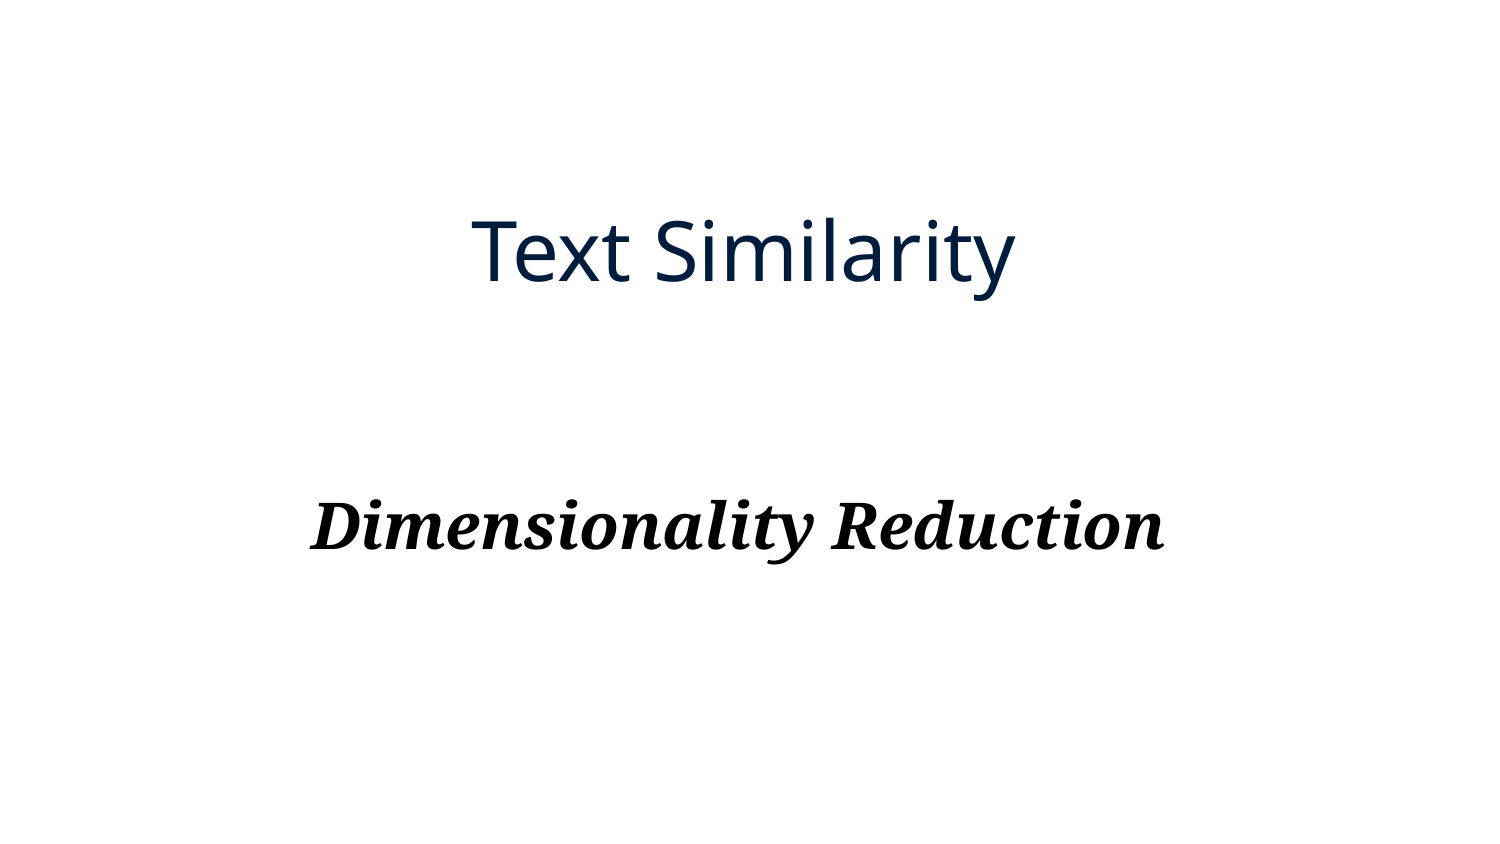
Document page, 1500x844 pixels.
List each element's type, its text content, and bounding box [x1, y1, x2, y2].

subtitle Dimensionality Reduction [120, 478, 1357, 694]
title Text Similarity [43, 190, 1445, 443]
